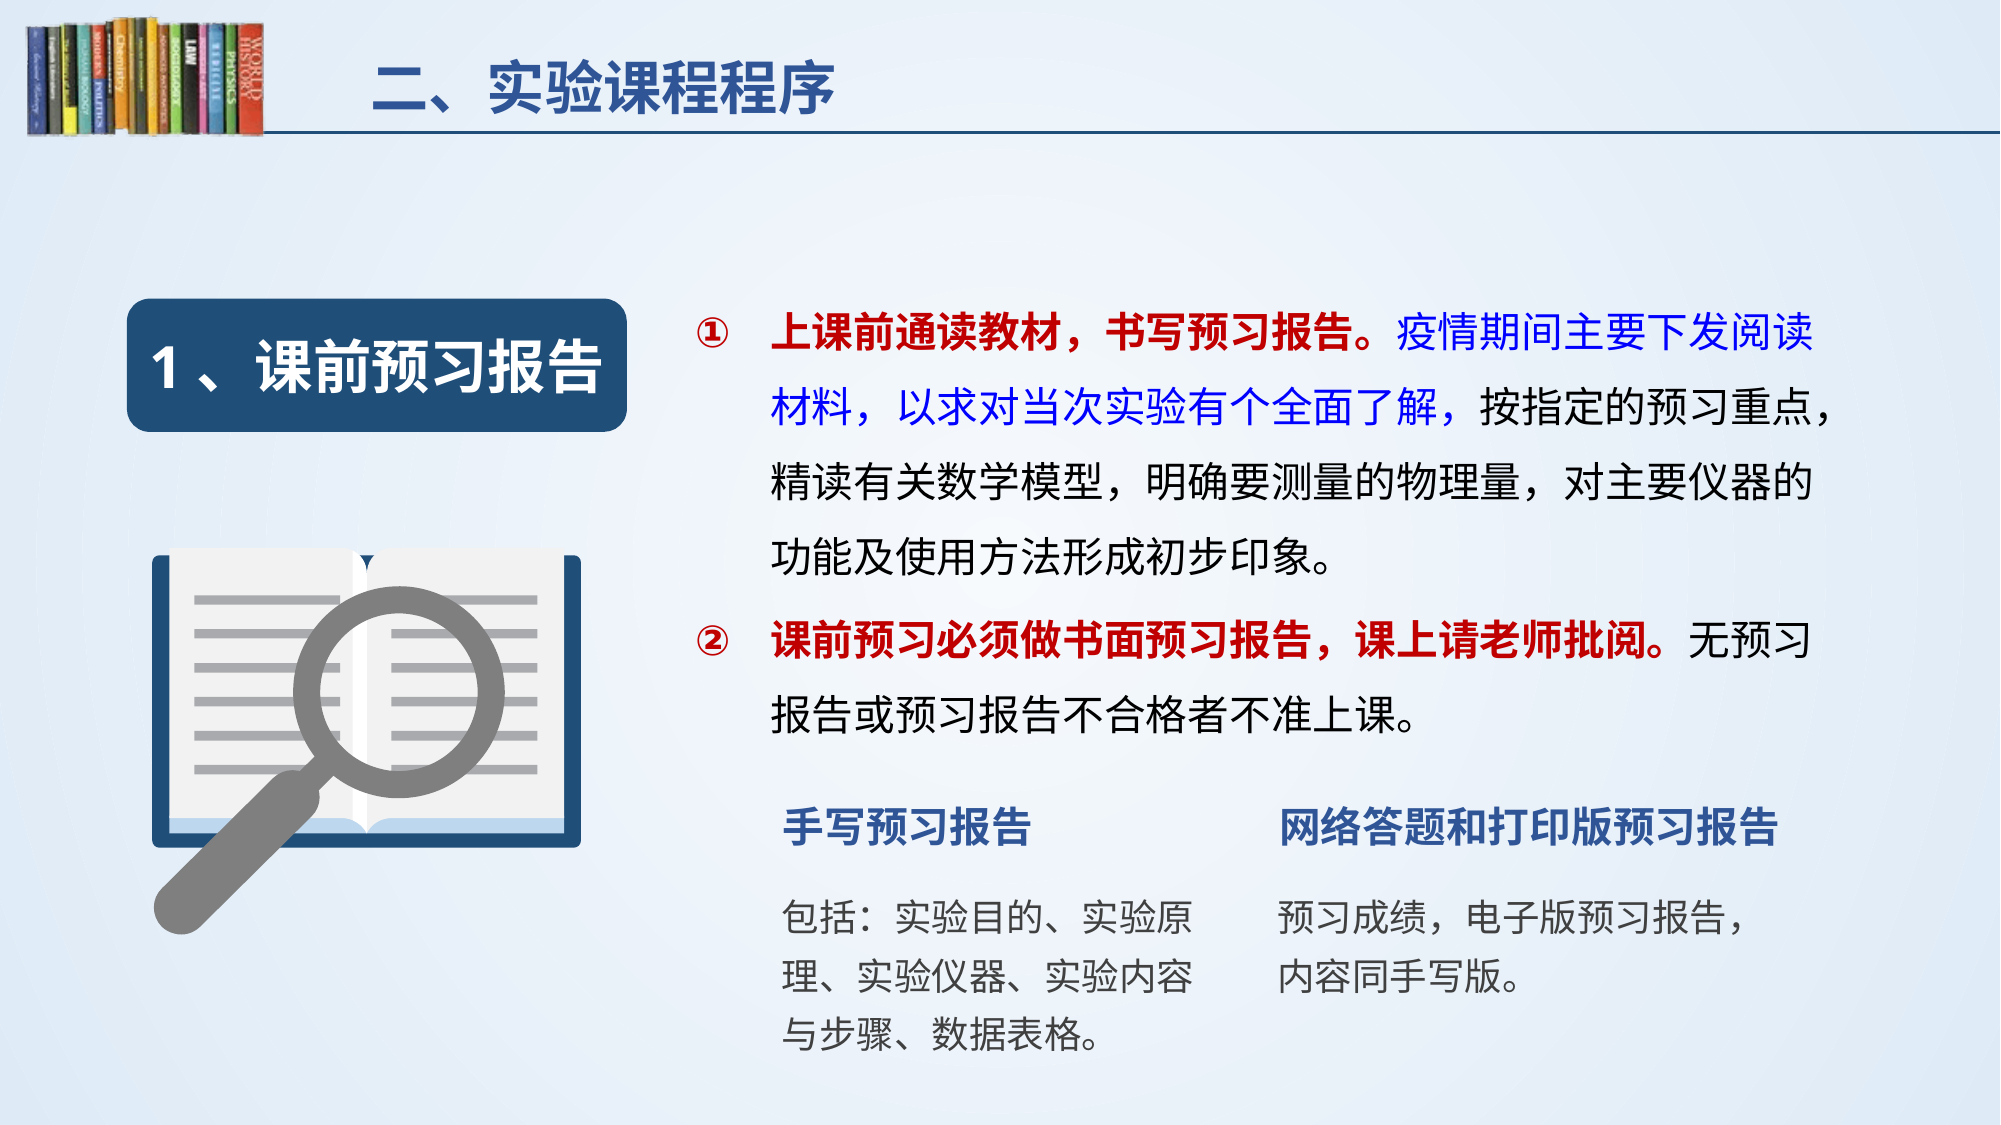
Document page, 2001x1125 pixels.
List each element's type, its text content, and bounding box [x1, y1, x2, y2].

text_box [151, 547, 581, 937]
text_box 预习成绩，电子版预习报告，内容同手写版。 [1262, 873, 1798, 1006]
text_box 网络答题和打印版预习报告 [1264, 793, 1796, 859]
picture [15, 0, 278, 167]
text_box 手写预习报告 [767, 793, 1049, 859]
text_box 上课前通读教材，书写预习报告。疫情期间主要下发阅读材料，以求对当次实验有个全面了解，按指定的预习重点，精读有关数学模型，明确要测量的物理量，对主要仪器的功能及使用方法形成初步印象。 课前预习必须做书面预习报告，课上请老师批阅。无预习报告或预习报告不合格者不准上课。 [694, 280, 1831, 739]
text_box 1、课前预习报告 [126, 298, 627, 432]
text_box 包括：实验目的、实验原理、实验仪器、实验内容与步骤、数据表格。 [766, 873, 1240, 1064]
text_box 二、实验课程程序 [355, 43, 1000, 129]
